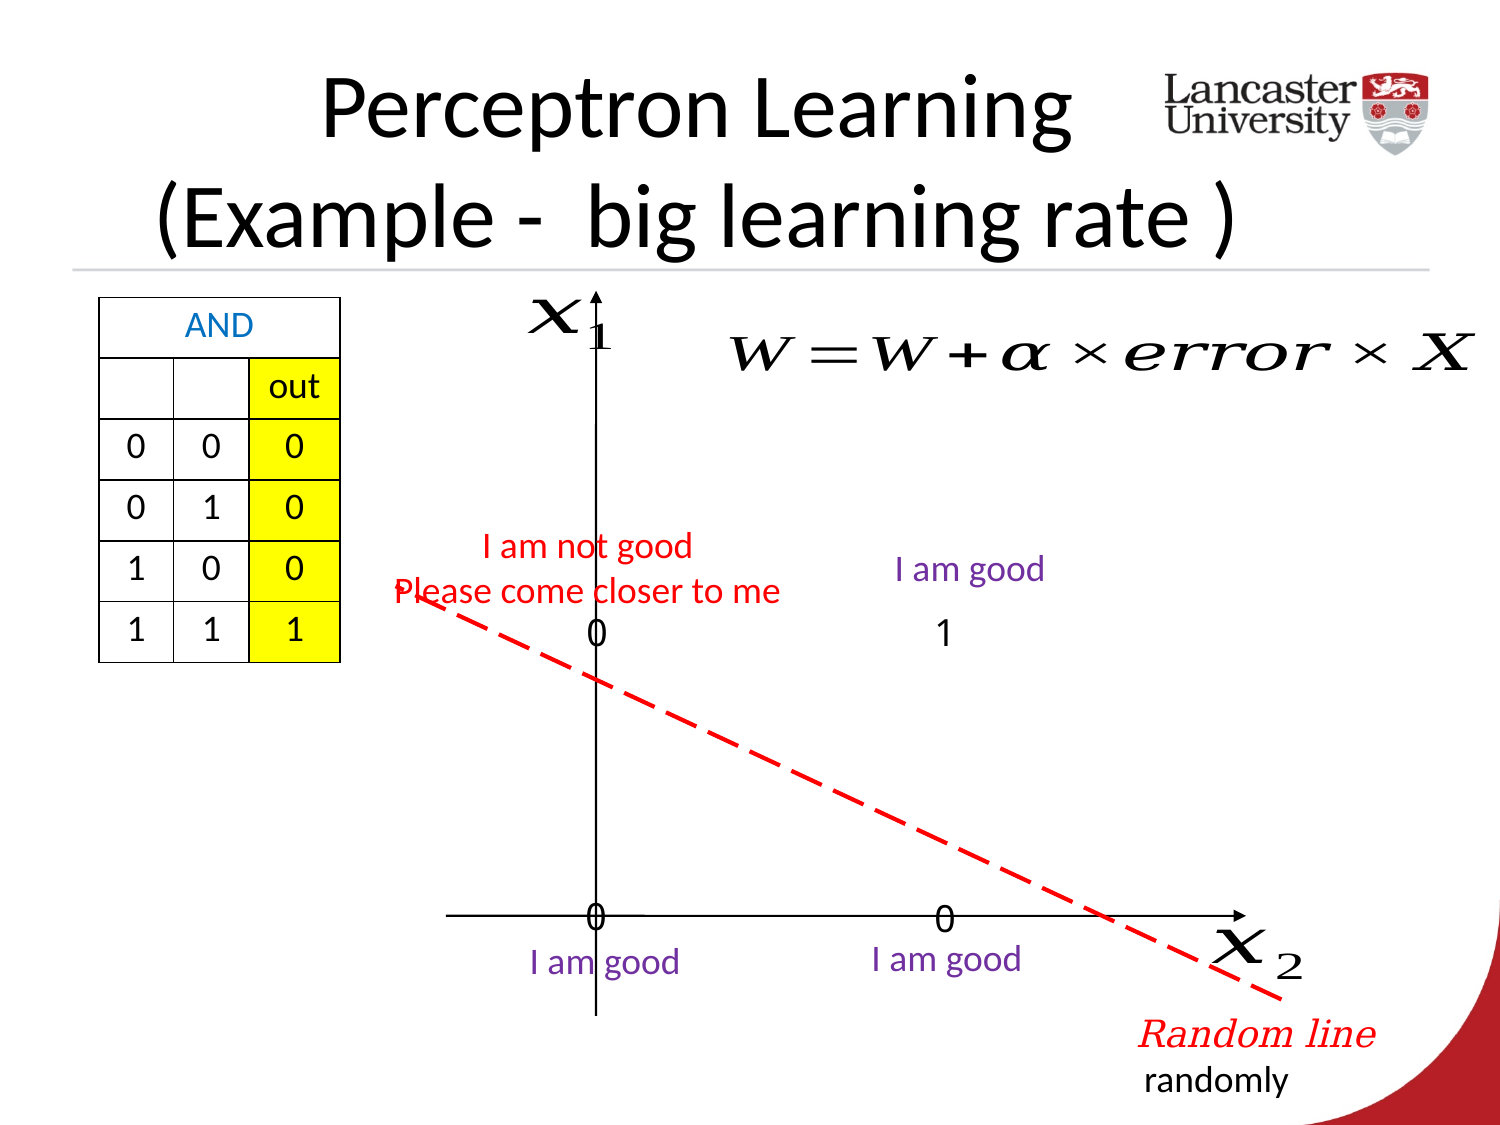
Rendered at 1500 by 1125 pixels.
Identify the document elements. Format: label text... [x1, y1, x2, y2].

text_box 0 [894, 887, 996, 926]
text_box I am good [879, 536, 1061, 596]
text_box I am good [514, 929, 696, 990]
text_box [589, 290, 603, 325]
text_box I am good [856, 926, 1038, 986]
text_box [1102, 909, 1246, 923]
text_box 1 [894, 601, 996, 662]
picture [0, 0, 1500, 1125]
text_box 0 [546, 619, 648, 662]
text_box I am not good Please come closer to me [379, 513, 797, 619]
text_box 0 [545, 885, 647, 929]
